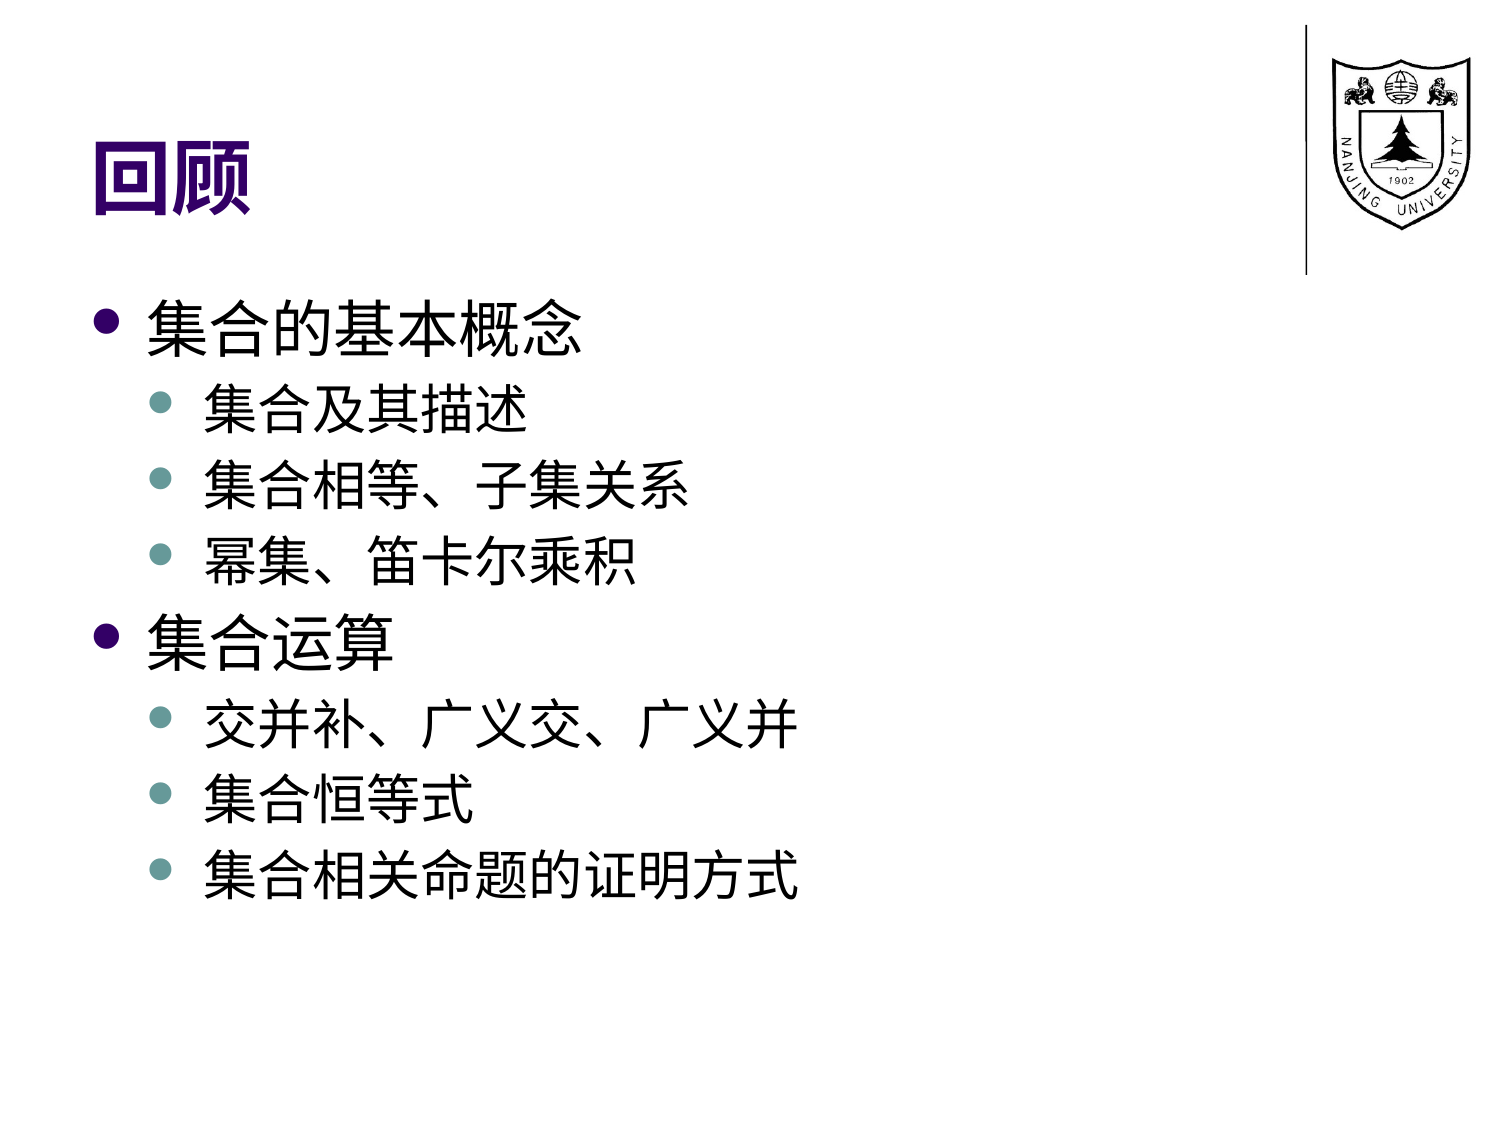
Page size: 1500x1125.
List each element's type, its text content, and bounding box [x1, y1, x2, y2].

title 回顾 [75, 20, 1313, 233]
picture [1328, 51, 1481, 235]
list 集合的基本概念 集合及其描述 集合相等、子集关系 幂集、笛卡尔乘积 集合运算 交并补、广义交、广义并 集合恒等式 集合相关命题的证明方式 [75, 282, 1425, 1006]
